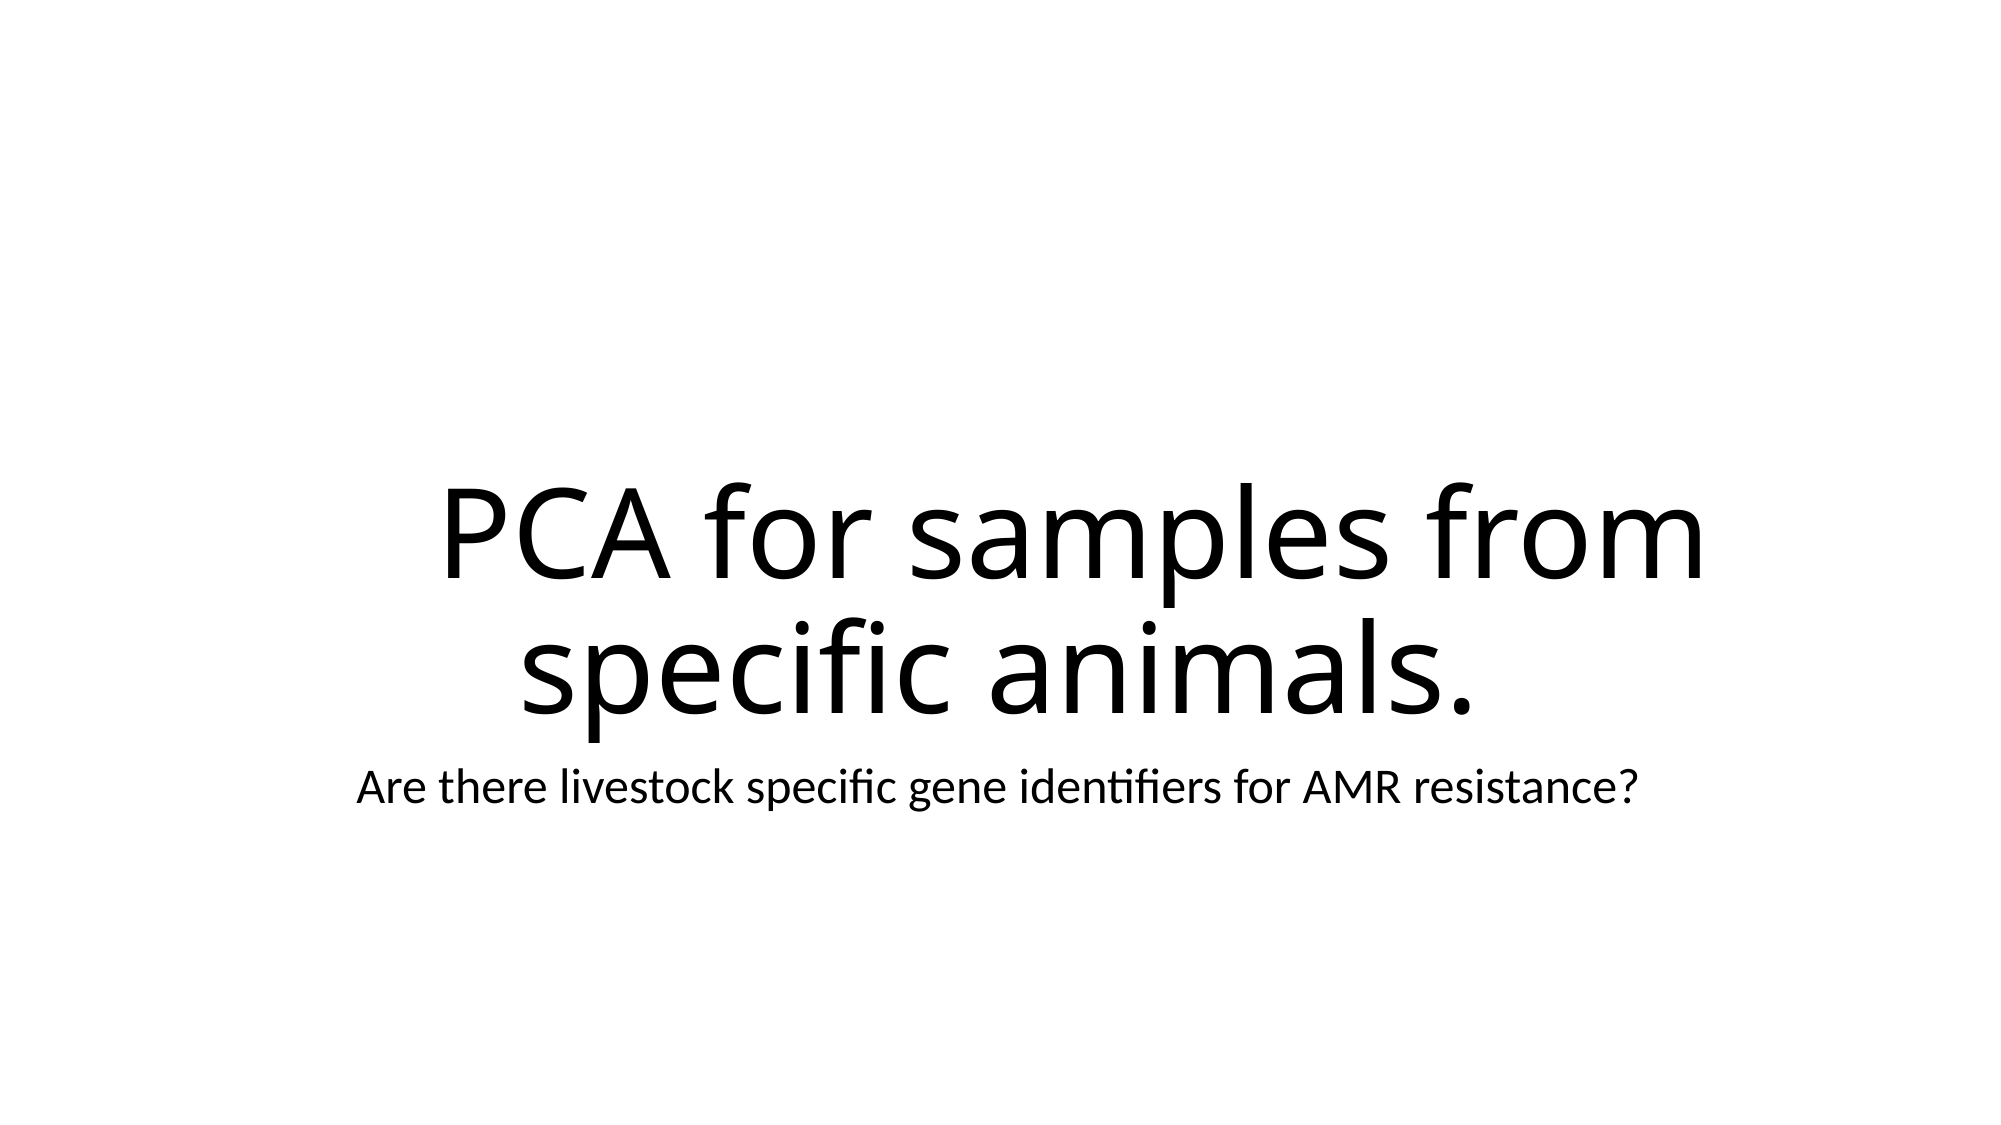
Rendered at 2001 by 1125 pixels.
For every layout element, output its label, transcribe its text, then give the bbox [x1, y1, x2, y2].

title PCA for samples from specific animals. [136, 280, 1862, 749]
list Are there livestock specific gene identifiers for AMR resistance? [136, 752, 1862, 999]
